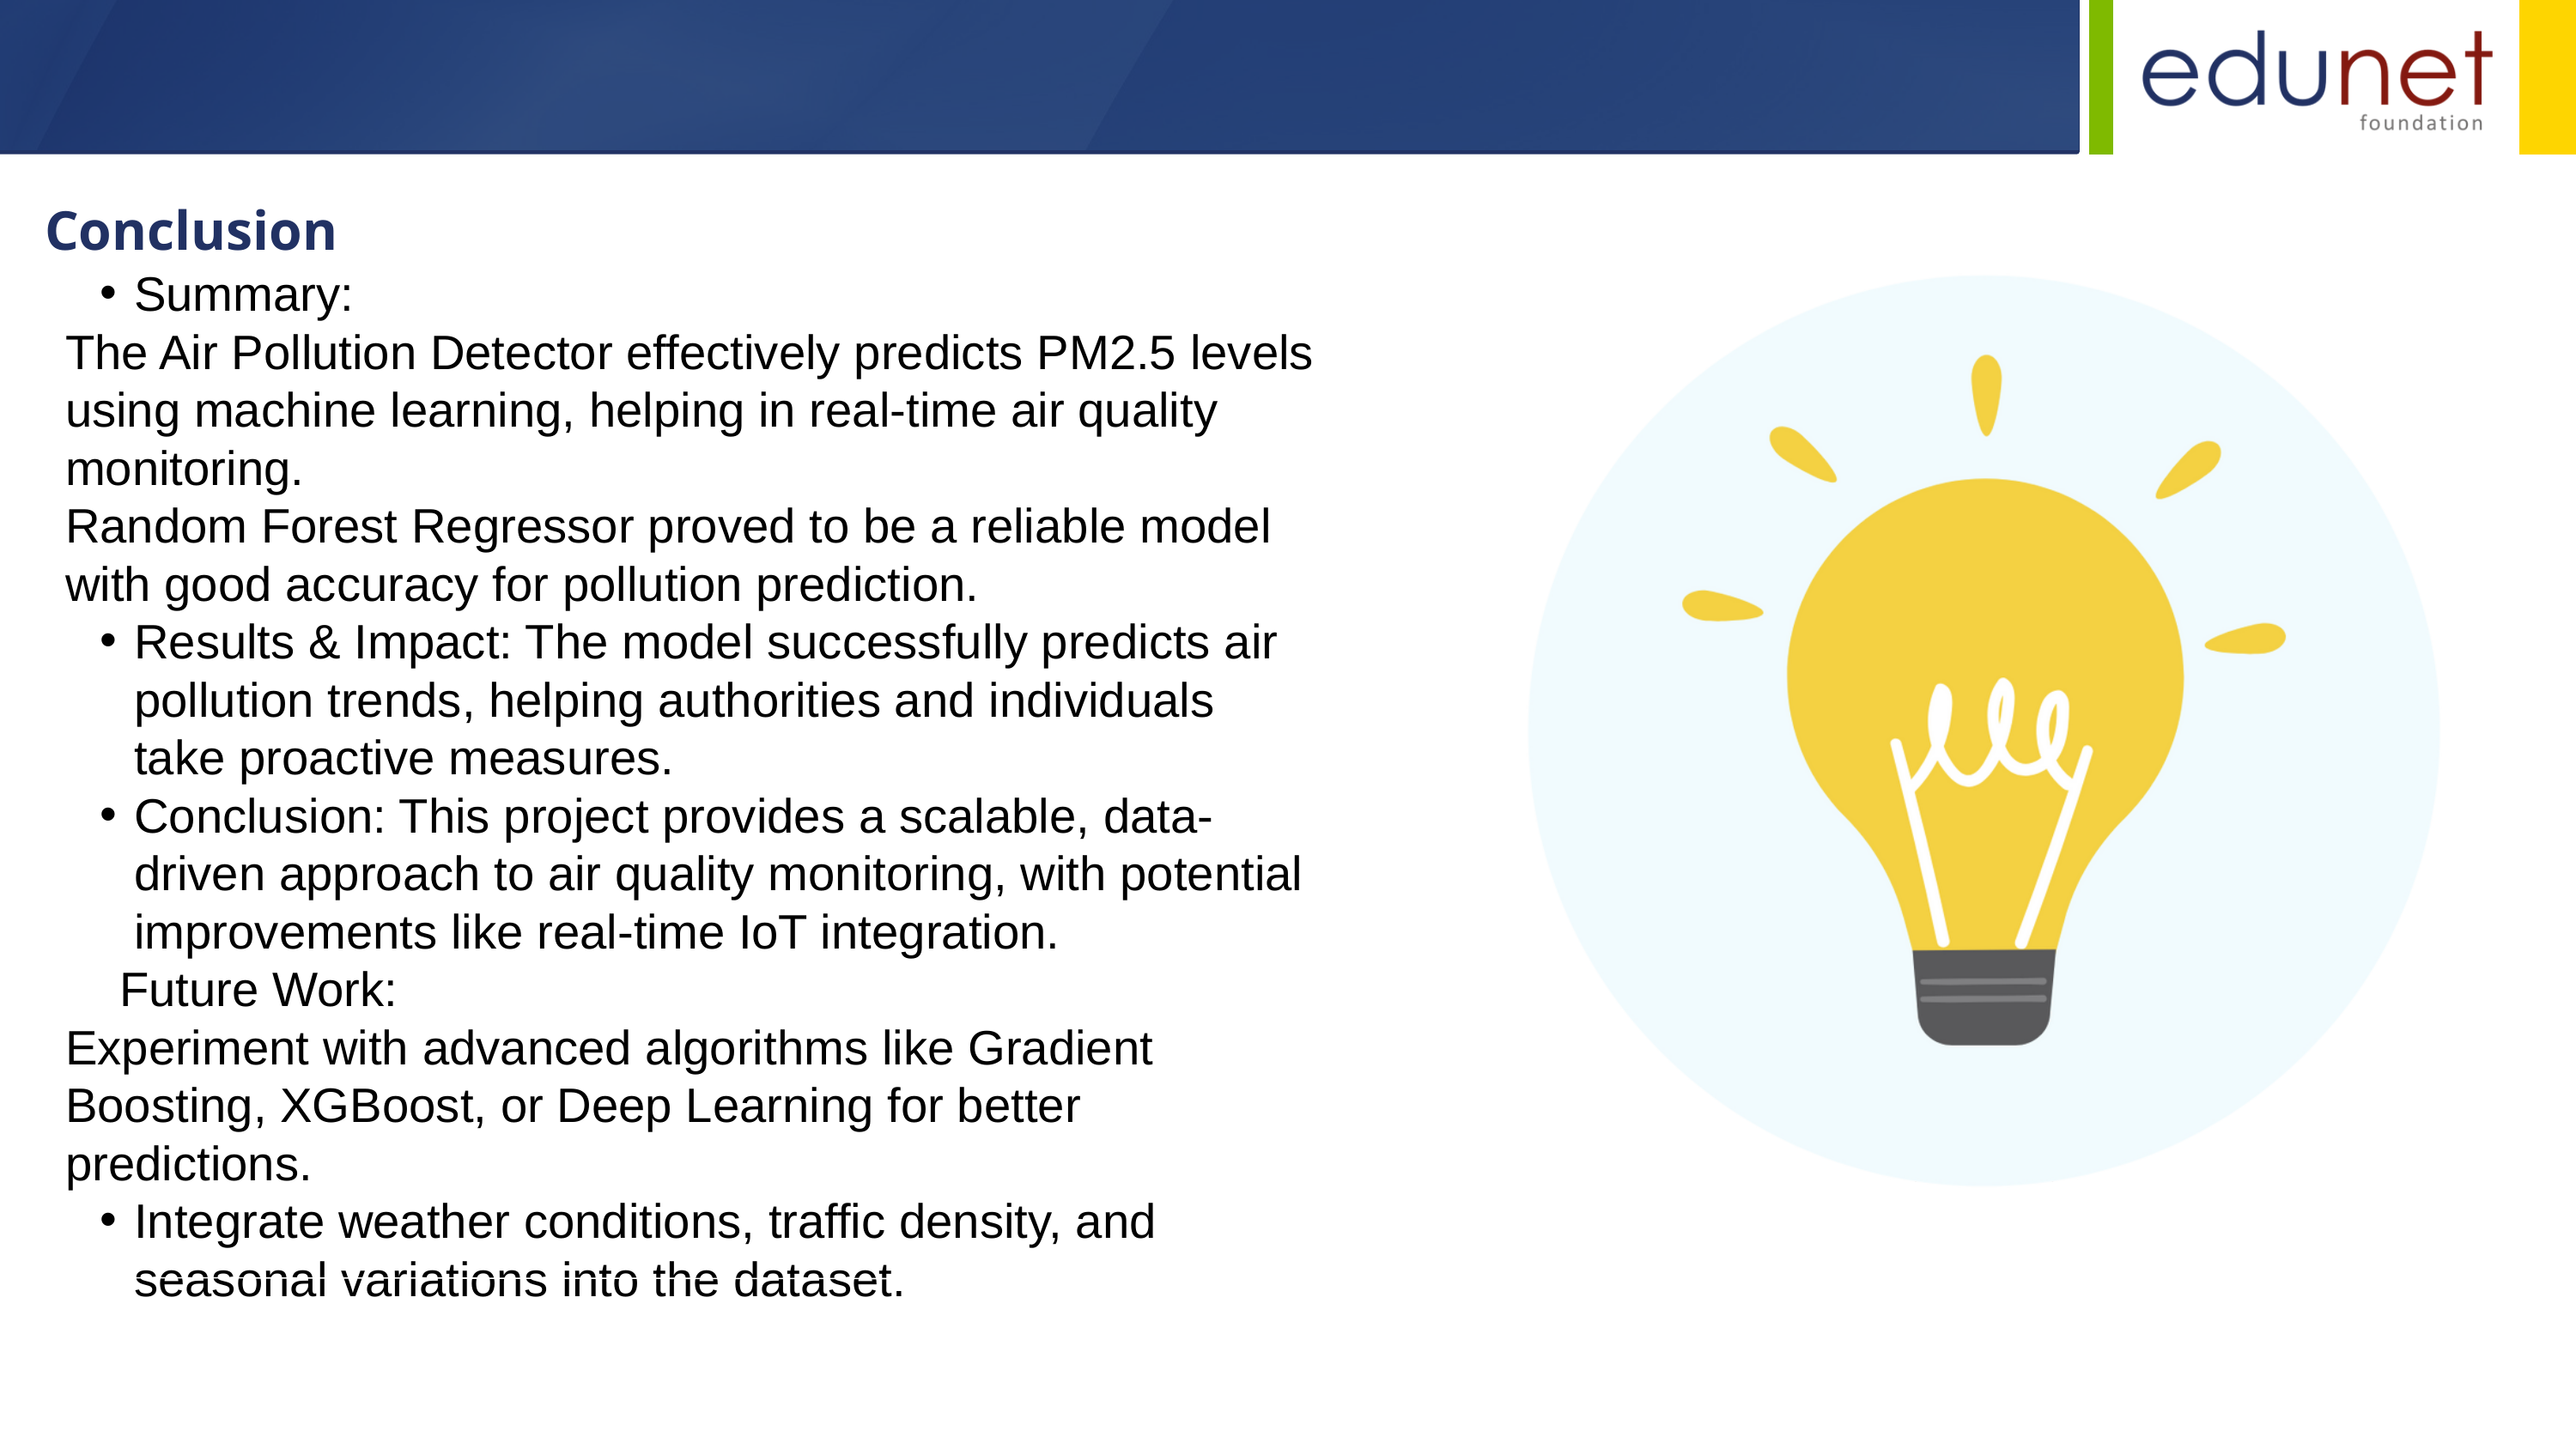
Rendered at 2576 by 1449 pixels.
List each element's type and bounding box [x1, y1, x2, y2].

text_box [1502, 230, 2464, 1210]
text_box [2128, 16, 2509, 138]
text_box [2519, 0, 2576, 155]
text_box [0, 0, 2081, 155]
text_box [44, 203, 1293, 288]
text_box [2088, 0, 2114, 155]
text_box [64, 269, 1318, 1435]
